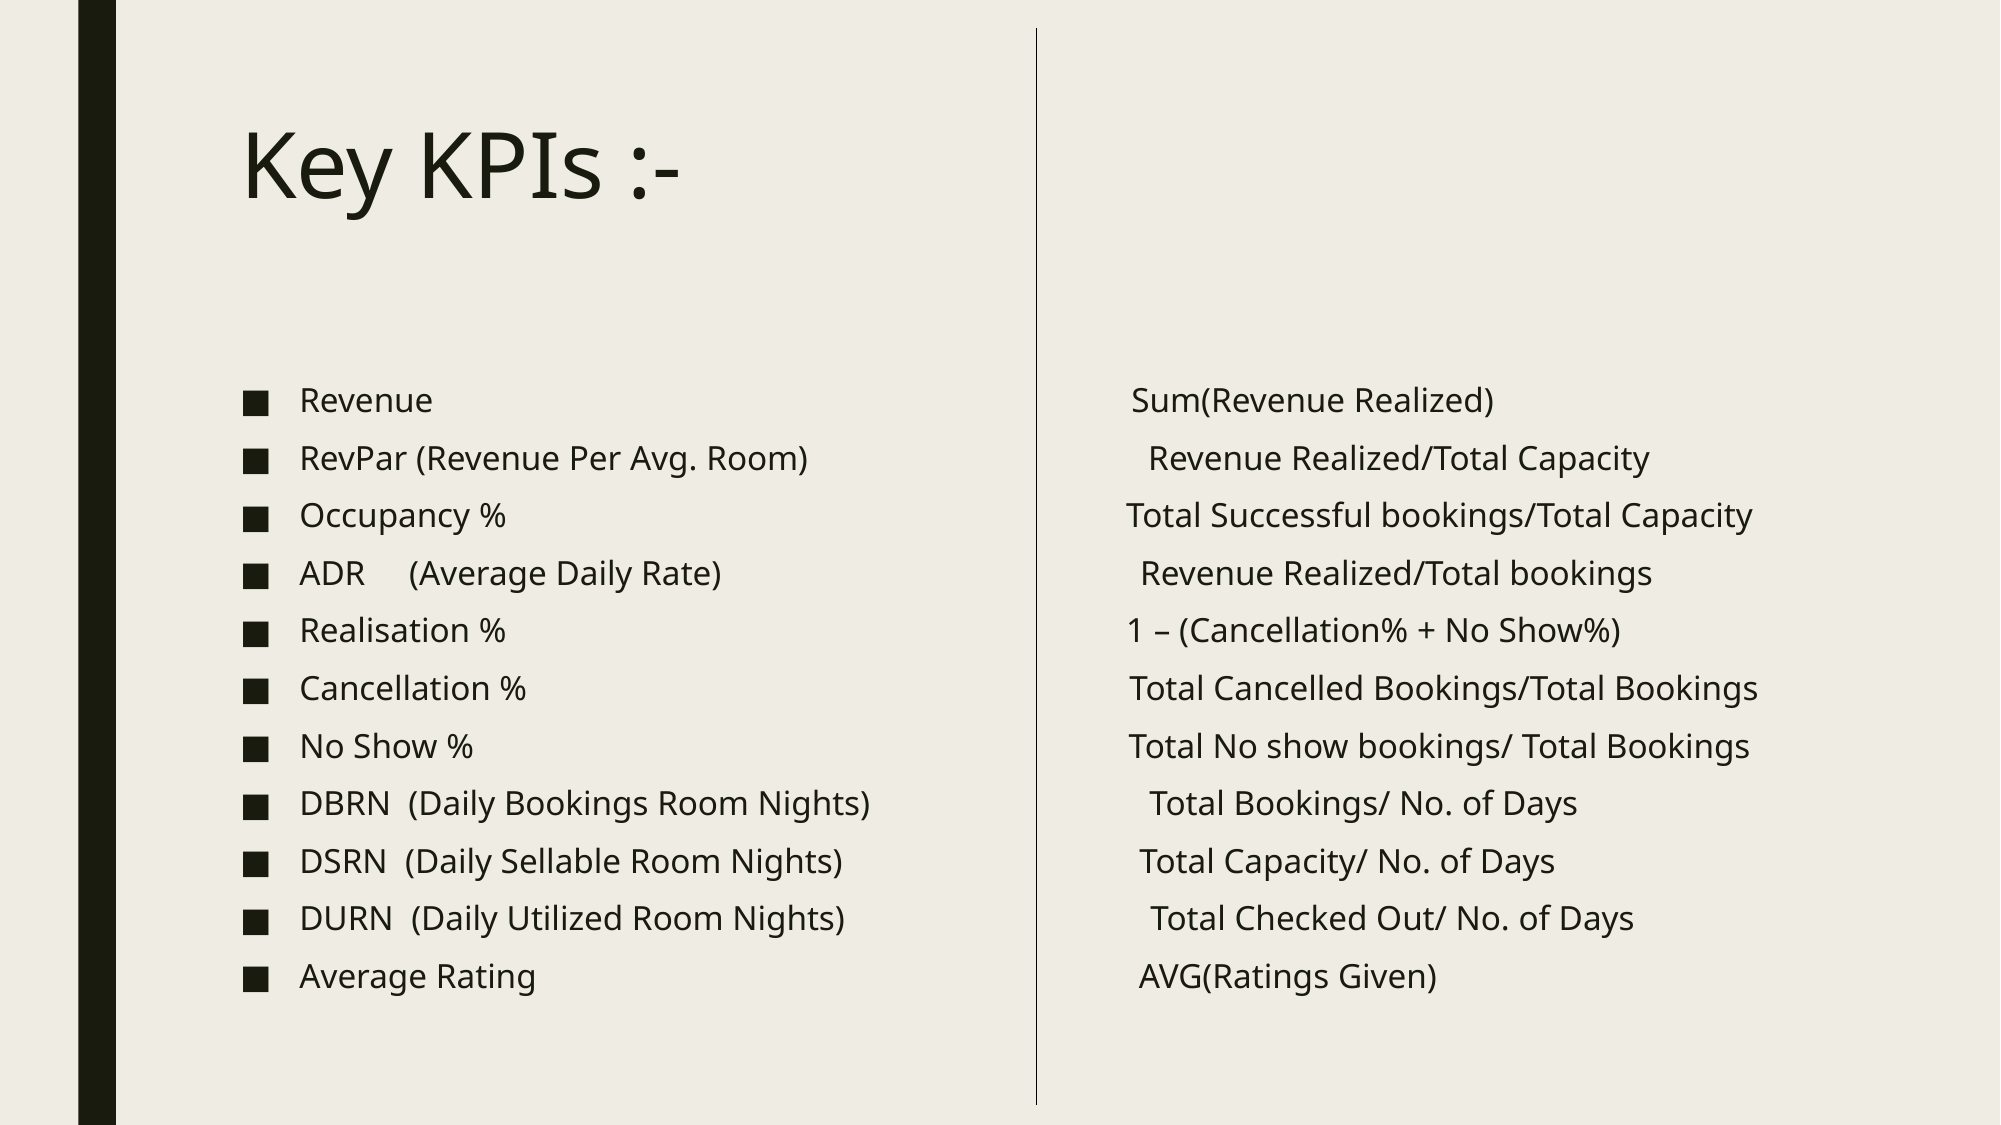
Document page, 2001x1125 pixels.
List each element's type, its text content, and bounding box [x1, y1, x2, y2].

list Revenue Sum(Revenue Realized) RevPar (Revenue Per Avg. Room) Revenue Realized/Total Capacity Occupancy % Total Successful bookings/Total Capacity ADR (Average Daily Rate) Revenue Realized/Total bookings Realisation % 1 – (Cancellation% + No Show%) Cancellation % Total Cancelled Bookings/Total Bookings No Show % Total No show bookings/ Total Bookings DBRN (Daily Bookings Room Nights) Total Bookings/ No. of Days DSRN (Daily Sellable Room Nights) Total Capacity/ No. of Days DURN (Daily Utilized Room Nights) Total Checked Out/ No. of Days Average Rating AVG(Ratings Given) [1037, 375, 1800, 1013]
list Revenue Sum(Revenue Realized) RevPar (Revenue Per Avg. Room) Revenue Realized/Total Capacity Occupancy % Total Successful bookings/Total Capacity ADR (Average Daily Rate) Revenue Realized/Total bookings Realisation % 1 – (Cancellation% + No Show%) Cancellation % Total Cancelled Bookings/Total Bookings No Show % Total No show bookings/ Total Bookings DBRN (Daily Bookings Room Nights) Total Bookings/ No. of Days DSRN (Daily Sellable Room Nights) Total Capacity/ No. of Days DURN (Daily Utilized Room Nights) Total Checked Out/ No. of Days Average Rating AVG(Ratings Given) [225, 375, 1036, 1013]
title Key KPIs :- [225, 112, 746, 232]
